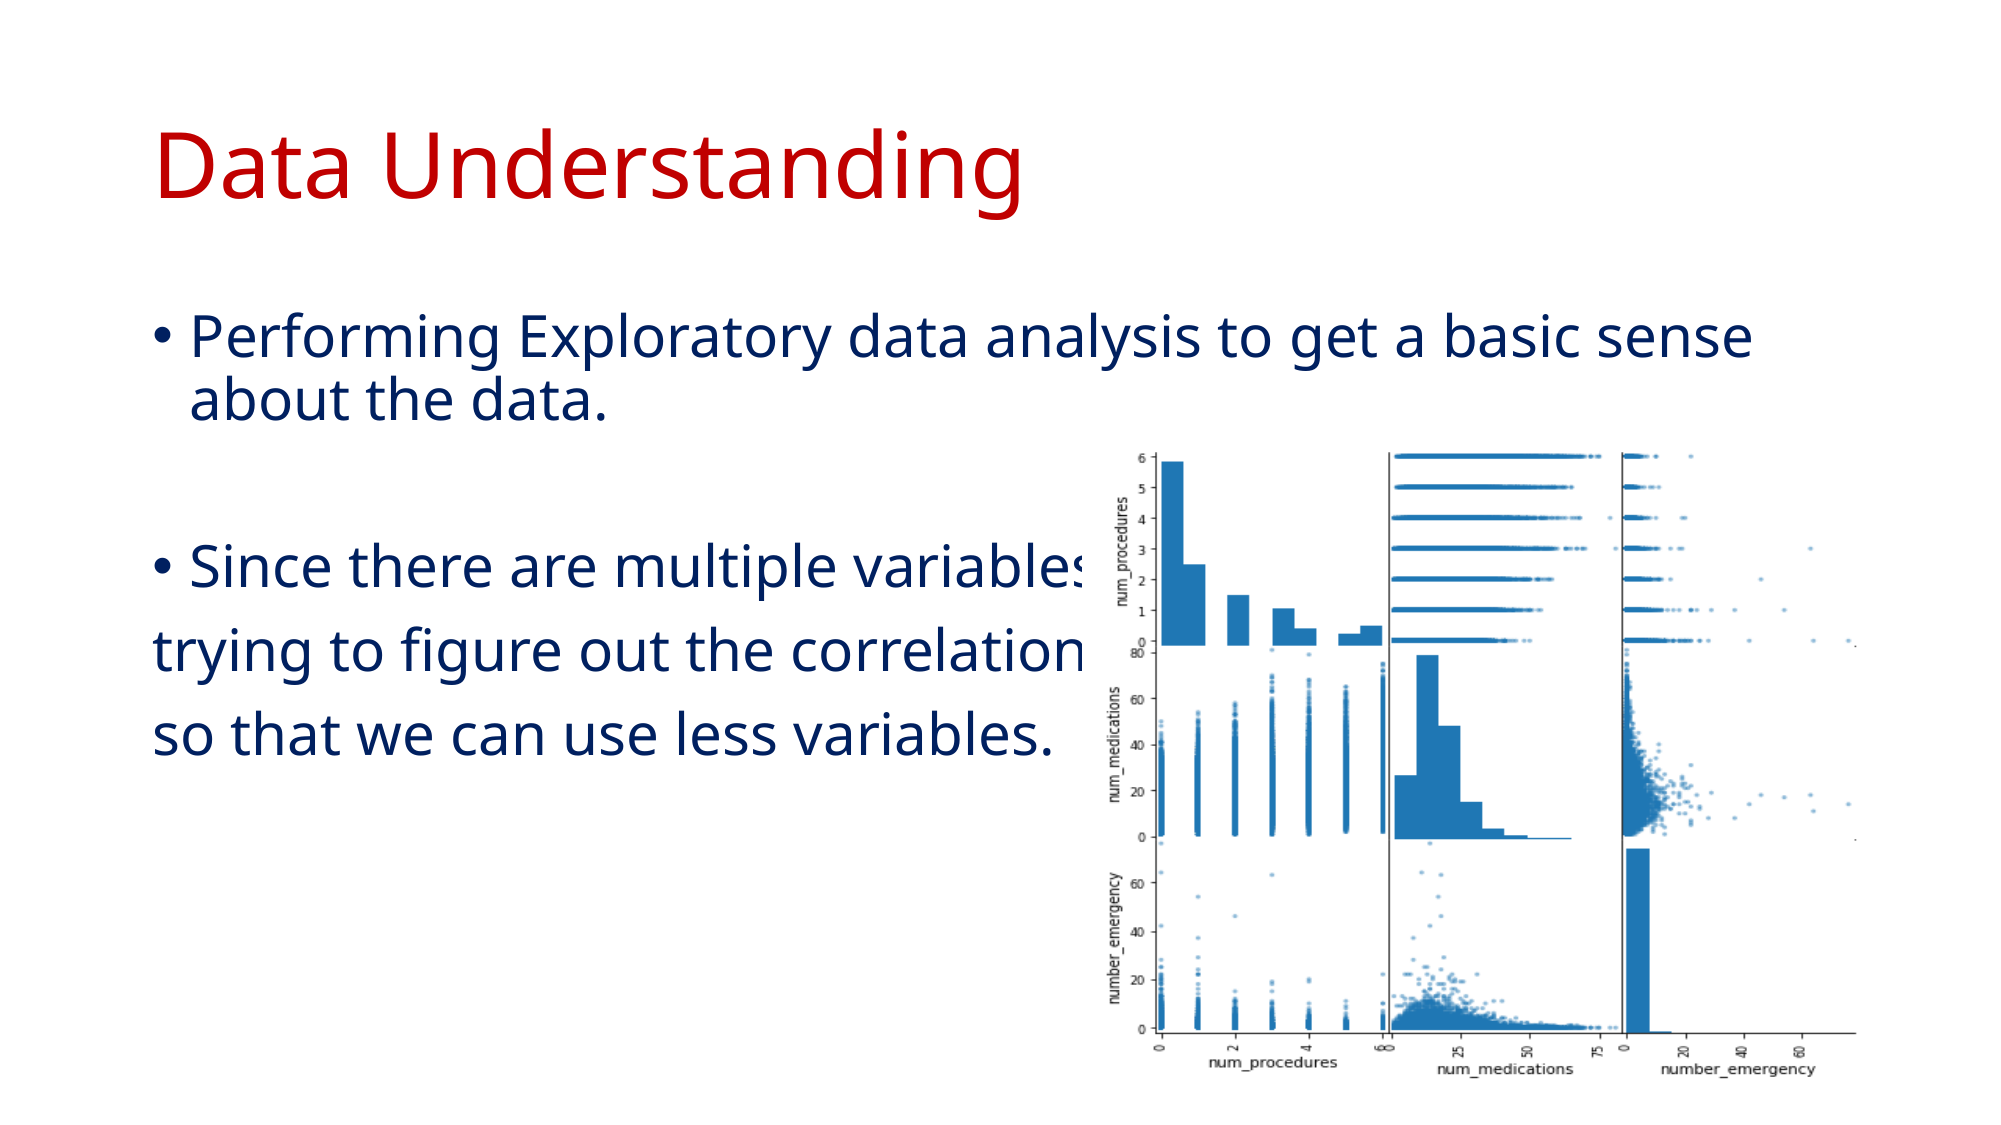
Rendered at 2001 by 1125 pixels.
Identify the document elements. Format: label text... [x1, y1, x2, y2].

picture [1082, 431, 1894, 1113]
list Performing Exploratory data analysis to get a basic sense about the data. Since there are multiple variables, trying to figure out the correlation so that we can use less variables. [137, 299, 1863, 1014]
title Data Understanding [137, 59, 1863, 278]
